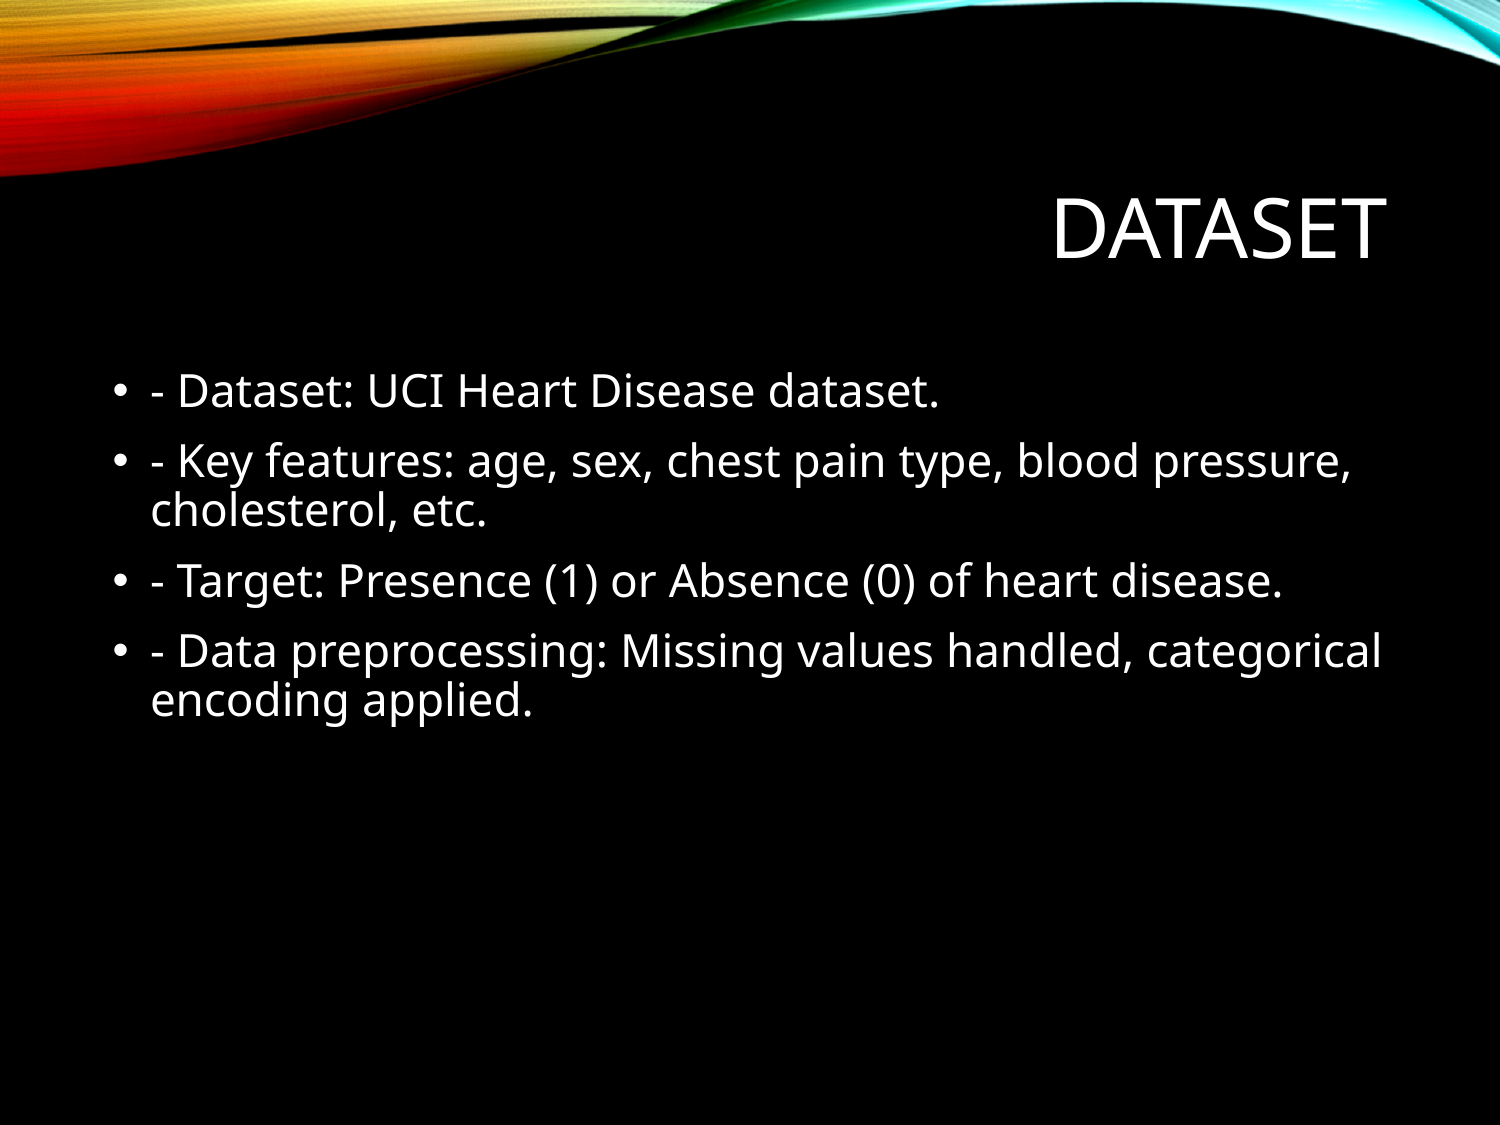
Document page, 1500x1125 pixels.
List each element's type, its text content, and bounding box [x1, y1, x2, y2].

picture [0, 0, 1500, 178]
list - Dataset: UCI Heart Disease dataset. - Key features: age, sex, chest pain type, blood pressure, cholesterol, etc. - Target: Presence (1) or Absence (0) of heart disease. - Data preprocessing: Missing values handled, categorical encoding applied. [97, 360, 1403, 1028]
title Dataset [356, 125, 1403, 338]
